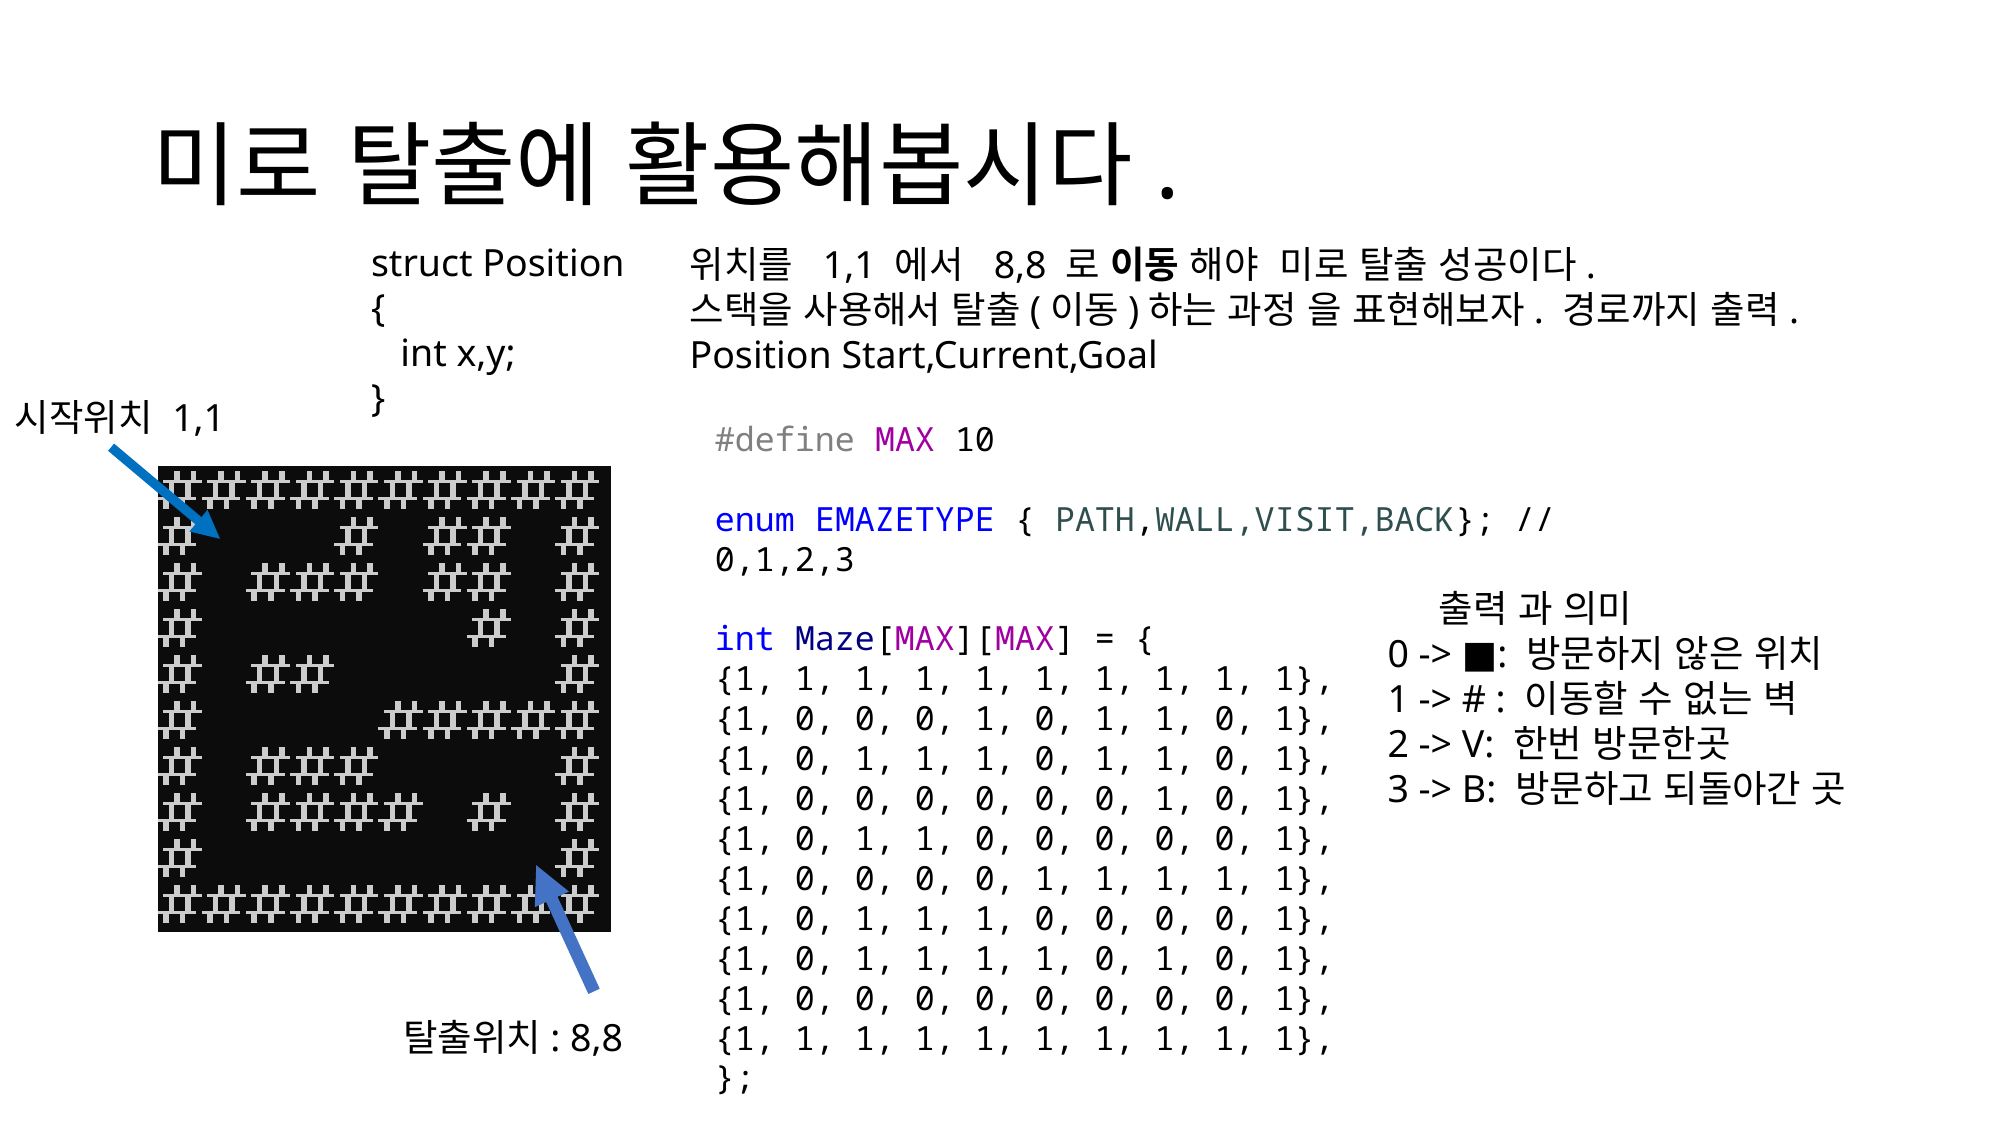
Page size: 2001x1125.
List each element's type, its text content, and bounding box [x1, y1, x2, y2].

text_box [536, 865, 595, 992]
text_box 탈출위치: 8,8 [388, 1006, 648, 1067]
text_box #define MAX 10 enum EMAZETYPE { PATH,WALL,VISIT,BACK}; // 0,1,2,3 int Maze[MAX][MAX] = { {1, 1, 1, 1, 1, 1, 1, 1, 1, 1}, {1, 0, 0, 0, 1, 0, 1, 1, 0, 1}, {1, 0, 1, 1, 1, 0, 1, 1, 0, 1}, {1, 0, 0, 0, 0, 0, 0, 1, 0, 1}, {1, 0, 1, 1, 0, 0, 0, 0, 0, 1}, {1, 0, 0, 0, 0, 1, 1, 1, 1, 1}, {1, 0, 1, 1, 1, 0, 0, 0, 0, 1}, {1, 0, 1, 1, 1, 1, 0, 1, 0, 1}, {1, 0, 0, 0, 0, 0, 0, 0, 0, 1}, {1, 1, 1, 1, 1, 1, 1, 1, 1, 1}, }; [700, 410, 1578, 1104]
picture [158, 466, 611, 932]
title 미로 탈출에 활용해봅시다. [137, 59, 1863, 278]
text_box 시작위치 1,1 [0, 386, 267, 447]
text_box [111, 447, 221, 539]
text_box 위치를 1,1 에서 8,8 로 이동 해야 미로 탈출 성공이다. 스택을 사용해서 탈출(이동)하는 과정 을 표현해보자. 경로까지 출력. Position Start,Current,Goal [674, 234, 2000, 384]
text_box 출력 과 의미 0 -> ■: 방문하지 않은 위치 1 -> # : 이동할 수 없는 벽 2 -> V: 한번 방문한곳 3 -> B: 방문하고 되돌아간 곳 [1372, 577, 2000, 818]
text_box struct Position { int x,y; } [356, 231, 666, 427]
